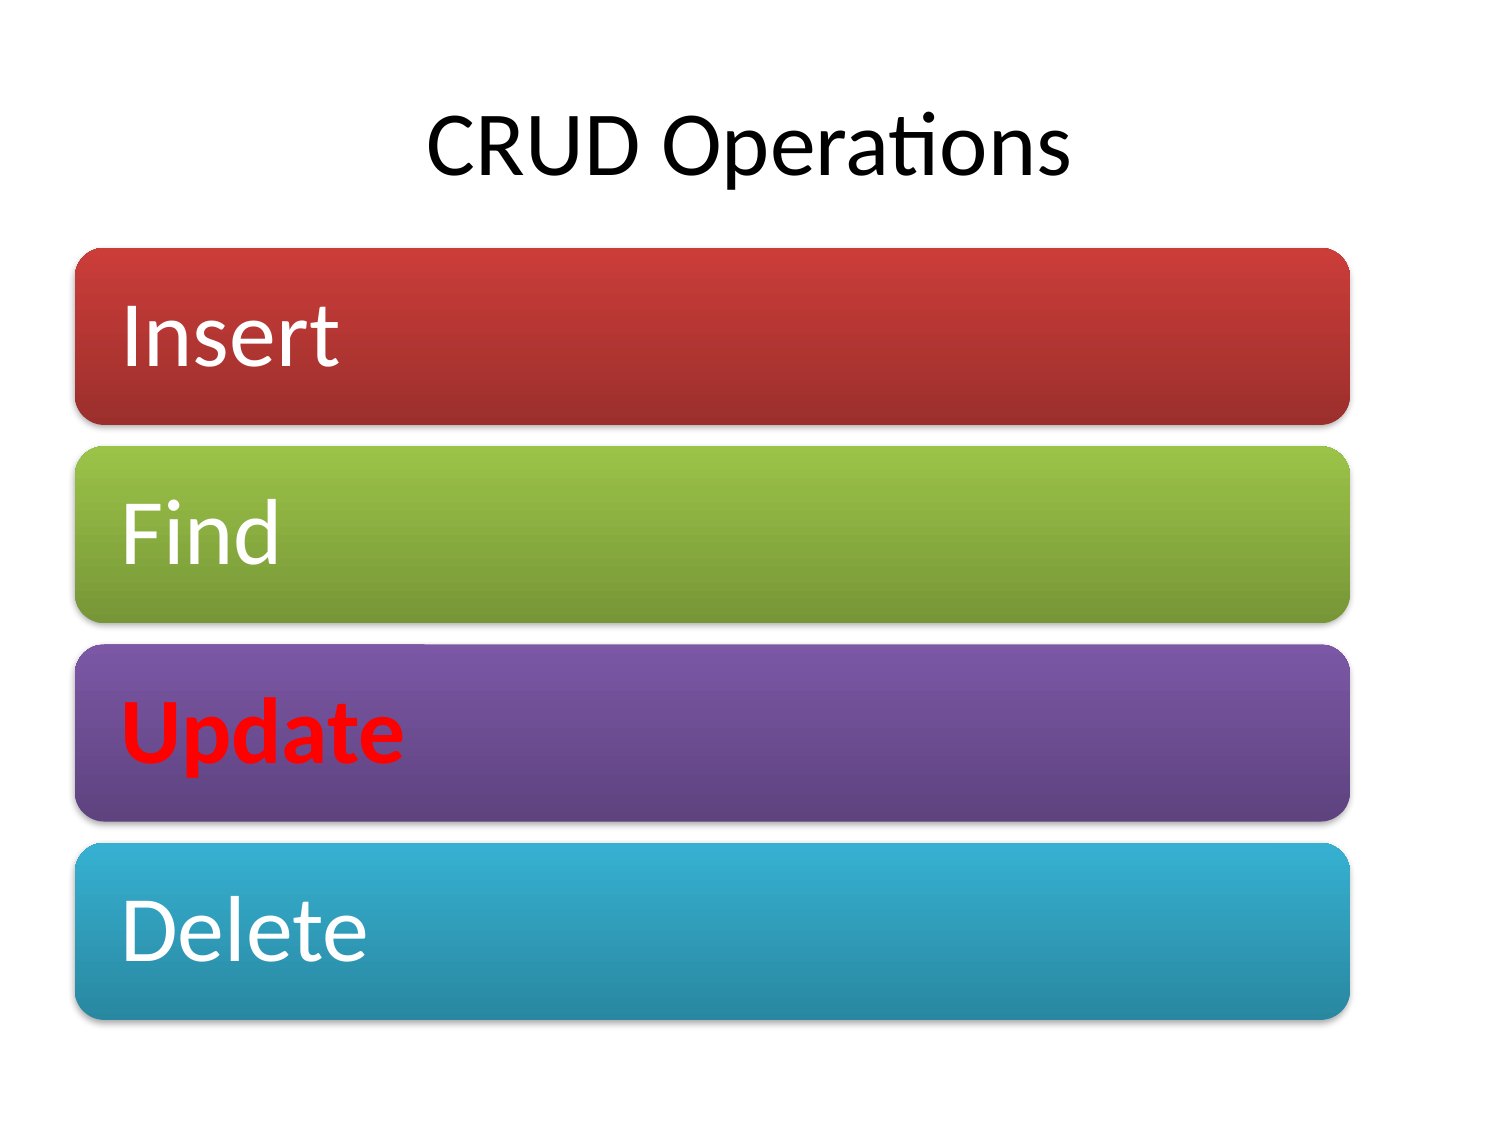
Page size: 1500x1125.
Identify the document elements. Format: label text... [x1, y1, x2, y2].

title CRUD Operations [75, 45, 1425, 233]
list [74, 242, 1351, 1026]
